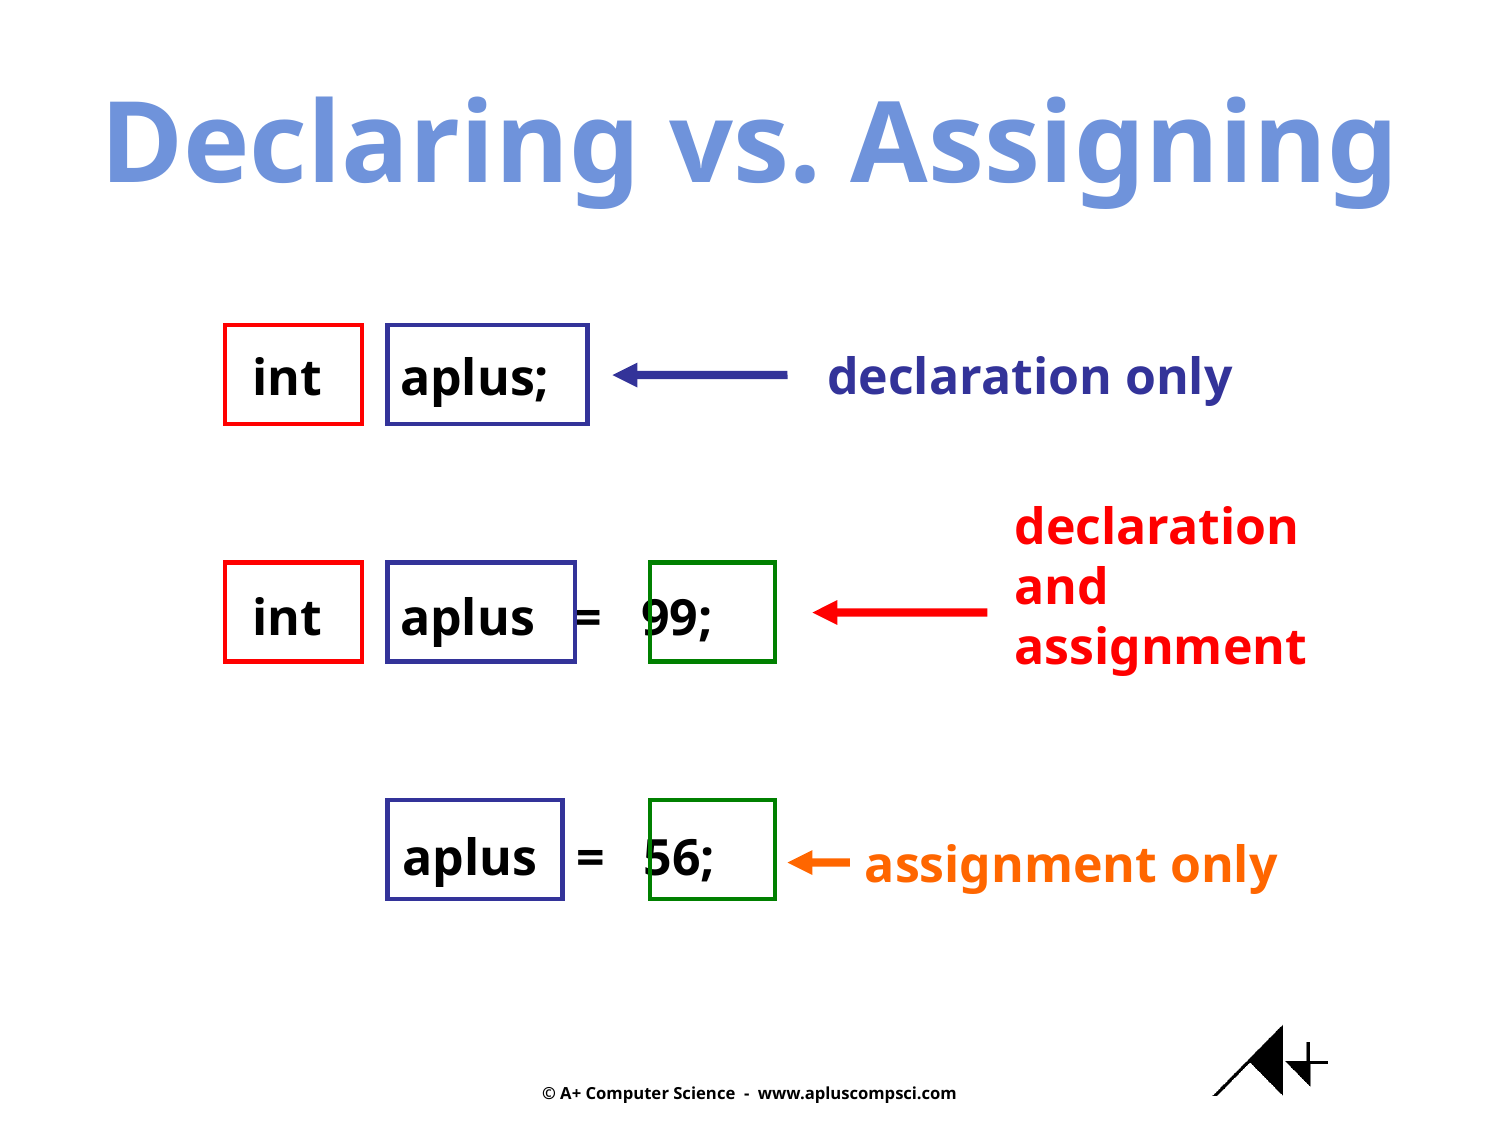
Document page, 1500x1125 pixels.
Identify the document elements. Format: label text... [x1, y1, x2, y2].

text_box declaration only [812, 337, 1338, 413]
picture [1212, 1024, 1328, 1096]
text_box [612, 368, 788, 382]
text_box int aplus; int aplus = 99; aplus = 56; [237, 337, 775, 893]
text_box [224, 324, 363, 425]
text_box [787, 856, 849, 869]
text_box [387, 562, 575, 662]
text_box declaration and assignment [999, 487, 1363, 683]
text_box assignment only [849, 824, 1350, 900]
text_box [650, 799, 775, 900]
text_box [812, 606, 988, 619]
text_box [387, 799, 563, 900]
text_box [650, 562, 775, 662]
text_box Declaring vs. Assigning [0, 62, 1500, 213]
text_box [224, 562, 363, 662]
footer © A+ Computer Science - www.apluscompsci.com [512, 1024, 988, 1101]
text_box [387, 324, 588, 425]
